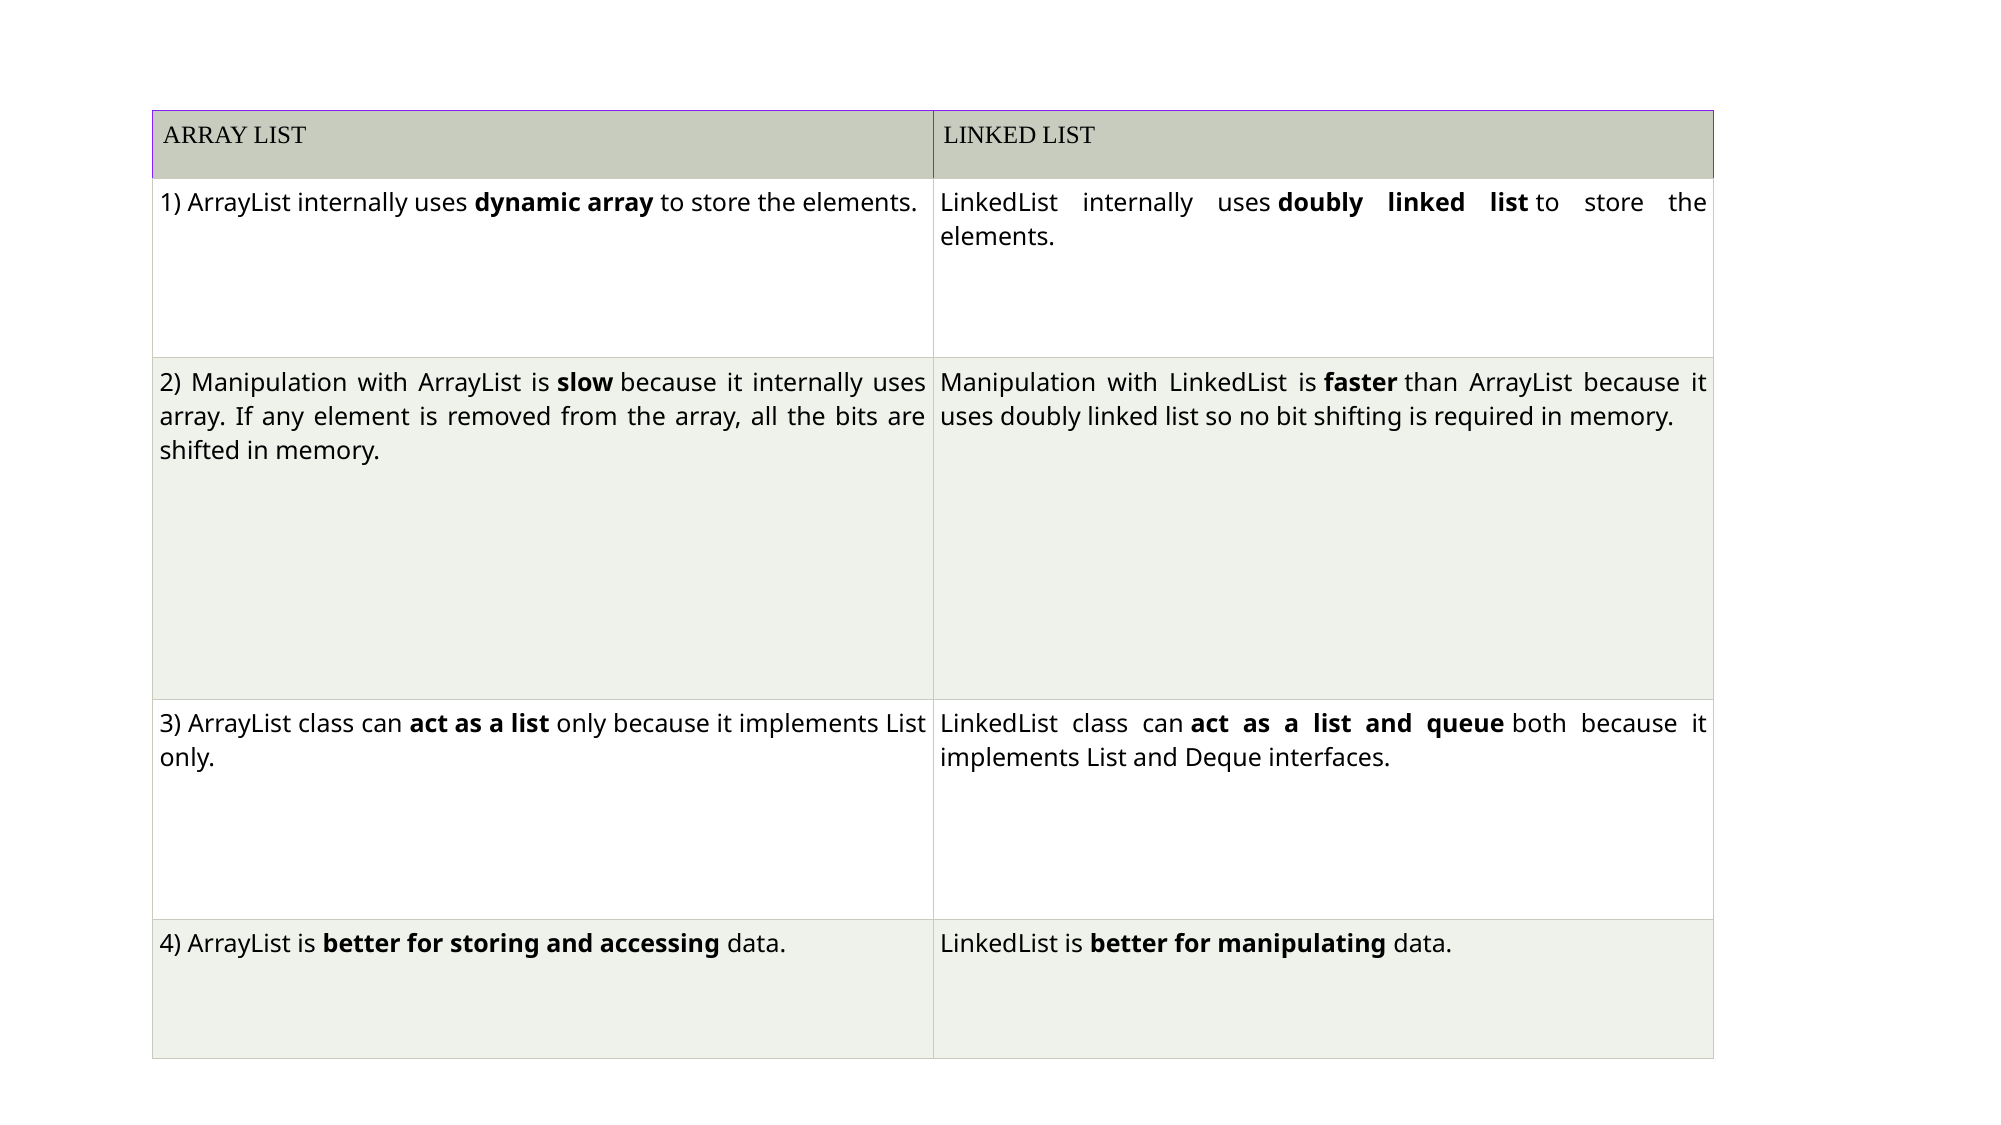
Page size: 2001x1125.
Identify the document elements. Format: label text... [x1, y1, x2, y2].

table_cell LinkedList class can act as a list and queue both because it implements List and Deque interfaces. [934, 700, 1713, 919]
table_header ARRAY LIST [153, 111, 933, 178]
table_cell 3) ArrayList class can act as a list only because it implements List only. [153, 700, 933, 919]
table_cell LinkedList internally uses doubly linked list to store the elements. [934, 179, 1713, 357]
table_cell Manipulation with LinkedList is faster than ArrayList because it uses doubly linked list so no bit shifting is required in memory. [934, 358, 1713, 699]
table_cell 4) ArrayList is better for storing and accessing data. [153, 920, 933, 1058]
table_cell 1) ArrayList internally uses dynamic array to store the elements. [153, 179, 933, 357]
table_cell 2) Manipulation with ArrayList is slow because it internally uses array. If any element is removed from the array, all the bits are shifted in memory. [153, 358, 933, 699]
table_header LINKED LIST [934, 111, 1713, 178]
table_cell LinkedList is better for manipulating data. [934, 920, 1713, 1058]
